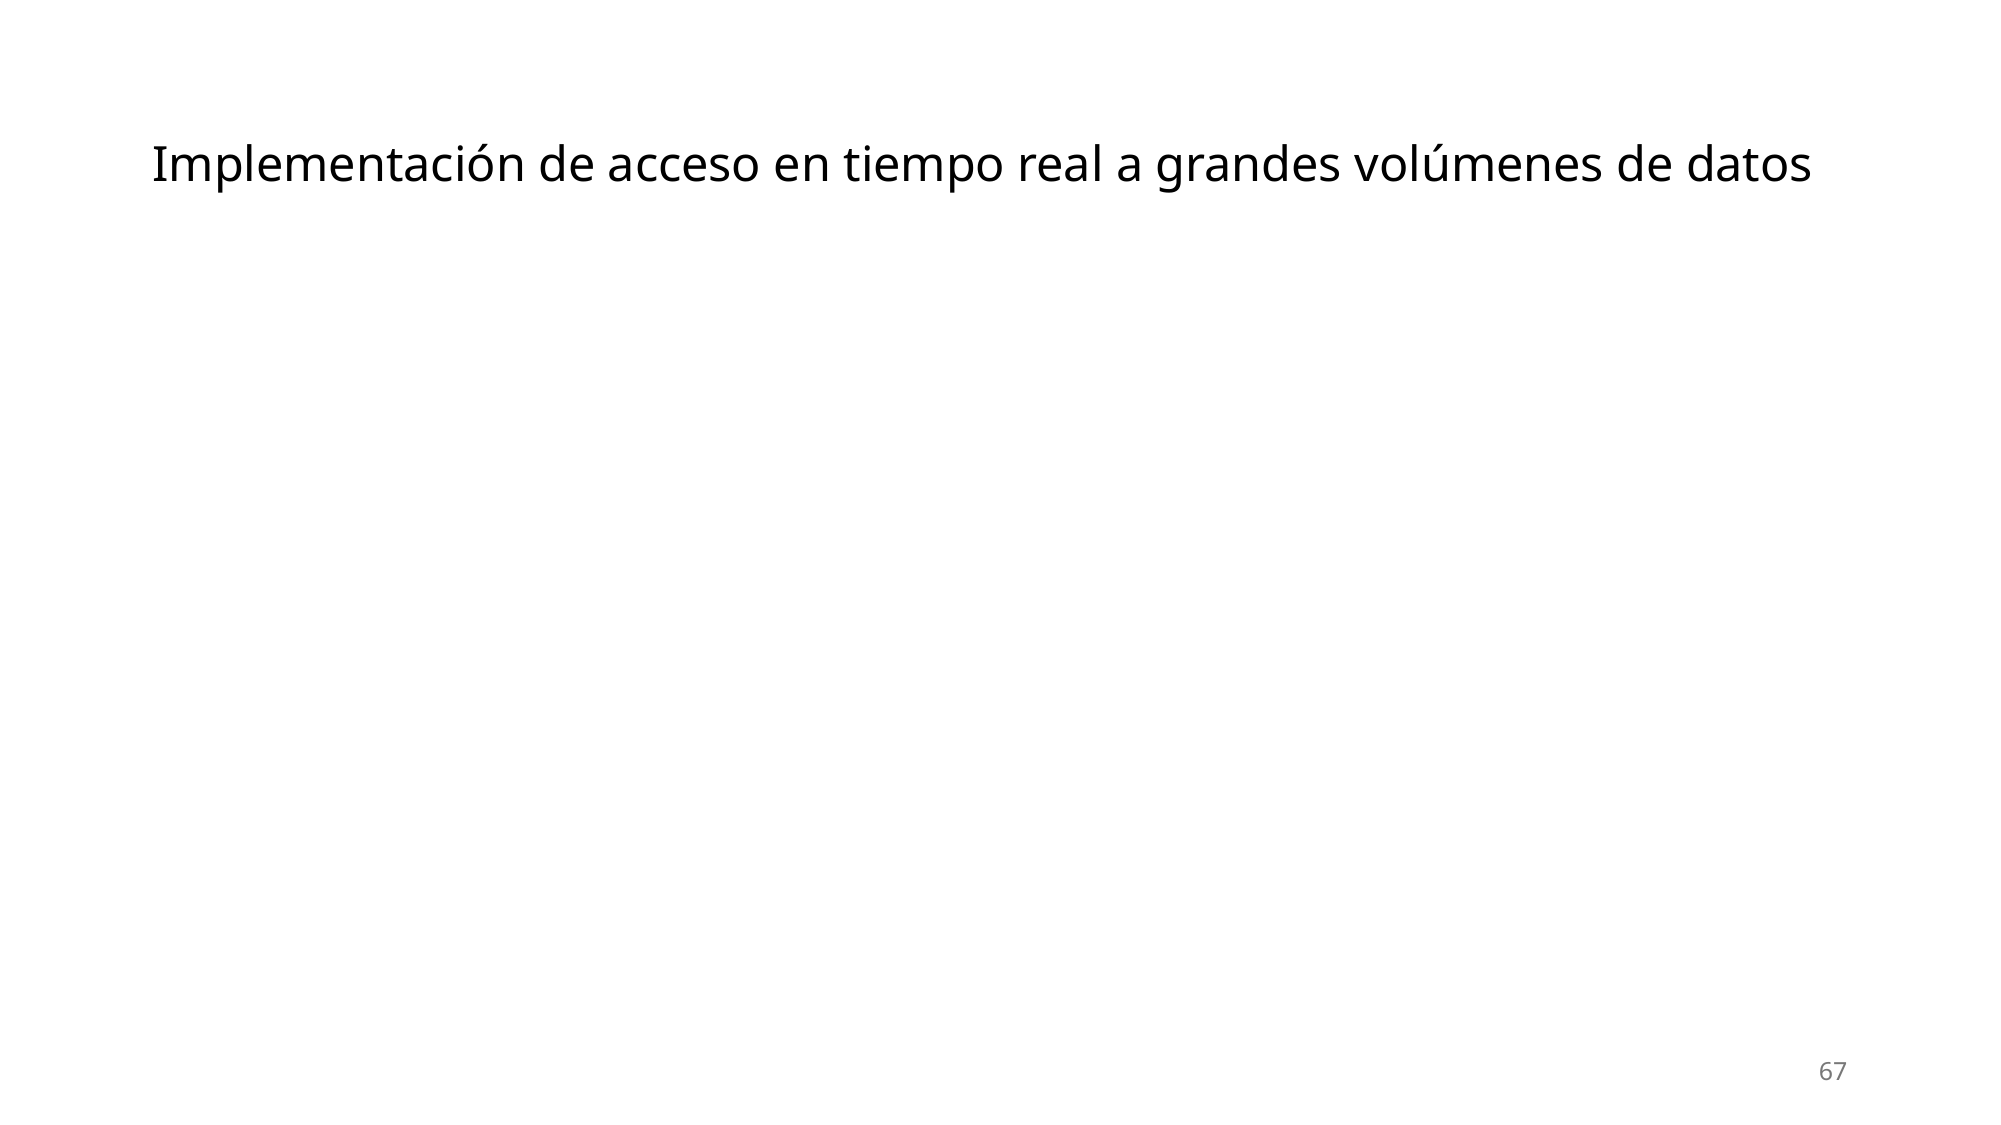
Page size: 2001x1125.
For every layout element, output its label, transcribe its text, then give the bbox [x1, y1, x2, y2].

slide_number 67 [1412, 1042, 1863, 1103]
title Implementación de acceso en tiempo real a grandes volúmenes de datos [137, 59, 1863, 278]
